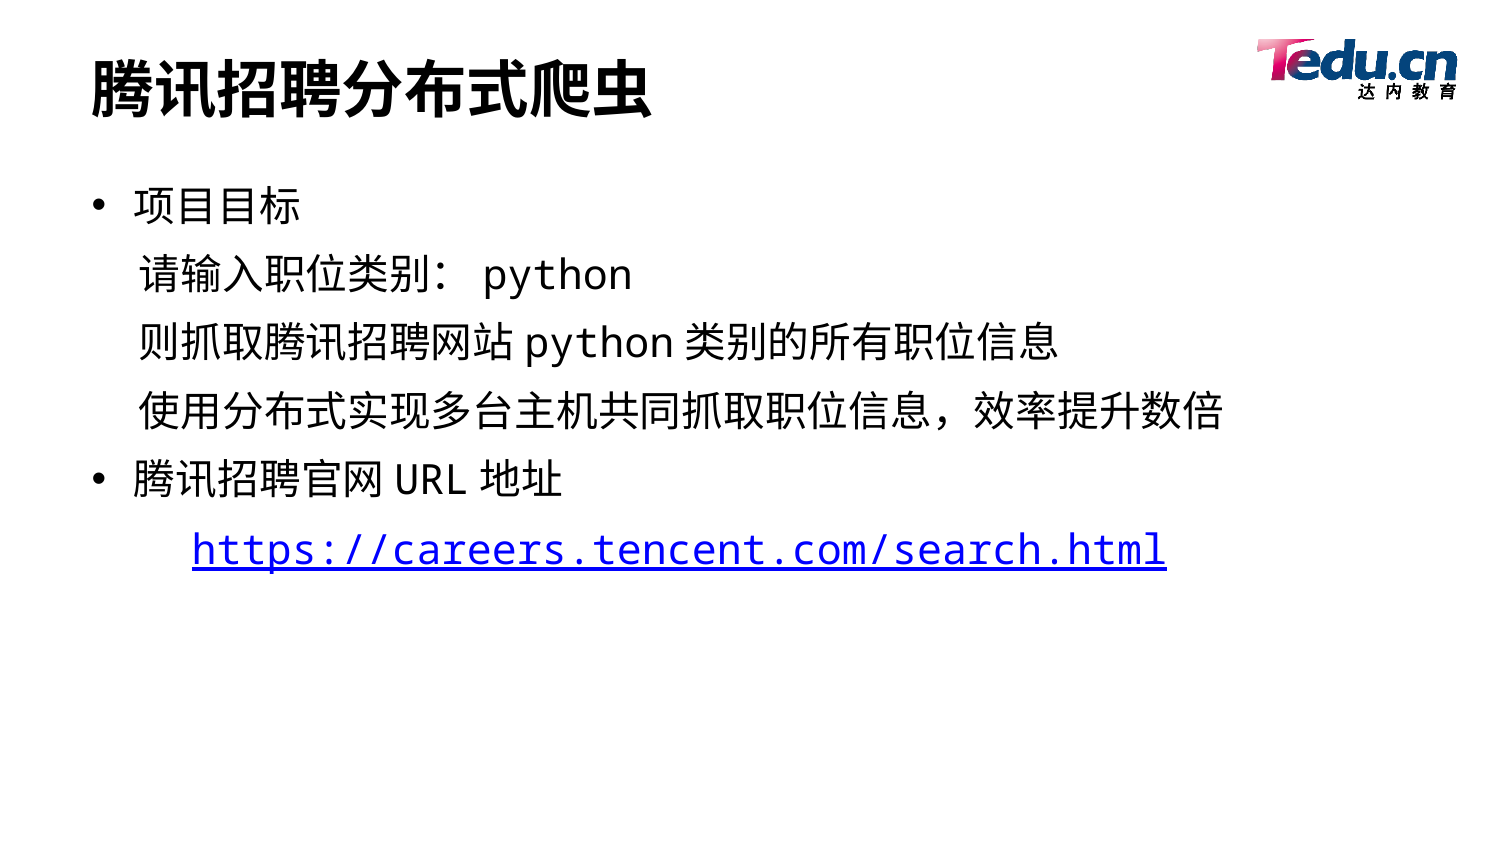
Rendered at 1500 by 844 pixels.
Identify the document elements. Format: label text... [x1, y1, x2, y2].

title 腾讯招聘分布式爬虫 [76, 43, 1188, 132]
picture [1234, 8, 1471, 115]
list 项目目标 请输入职位类别：python 则抓取腾讯招聘网站python类别的所有职位信息 使用分布式实现多台主机共同抓取职位信息，效率提升数倍 腾讯招聘官网URL地址 https://careers.tencent.com/search.html [76, 161, 1400, 606]
